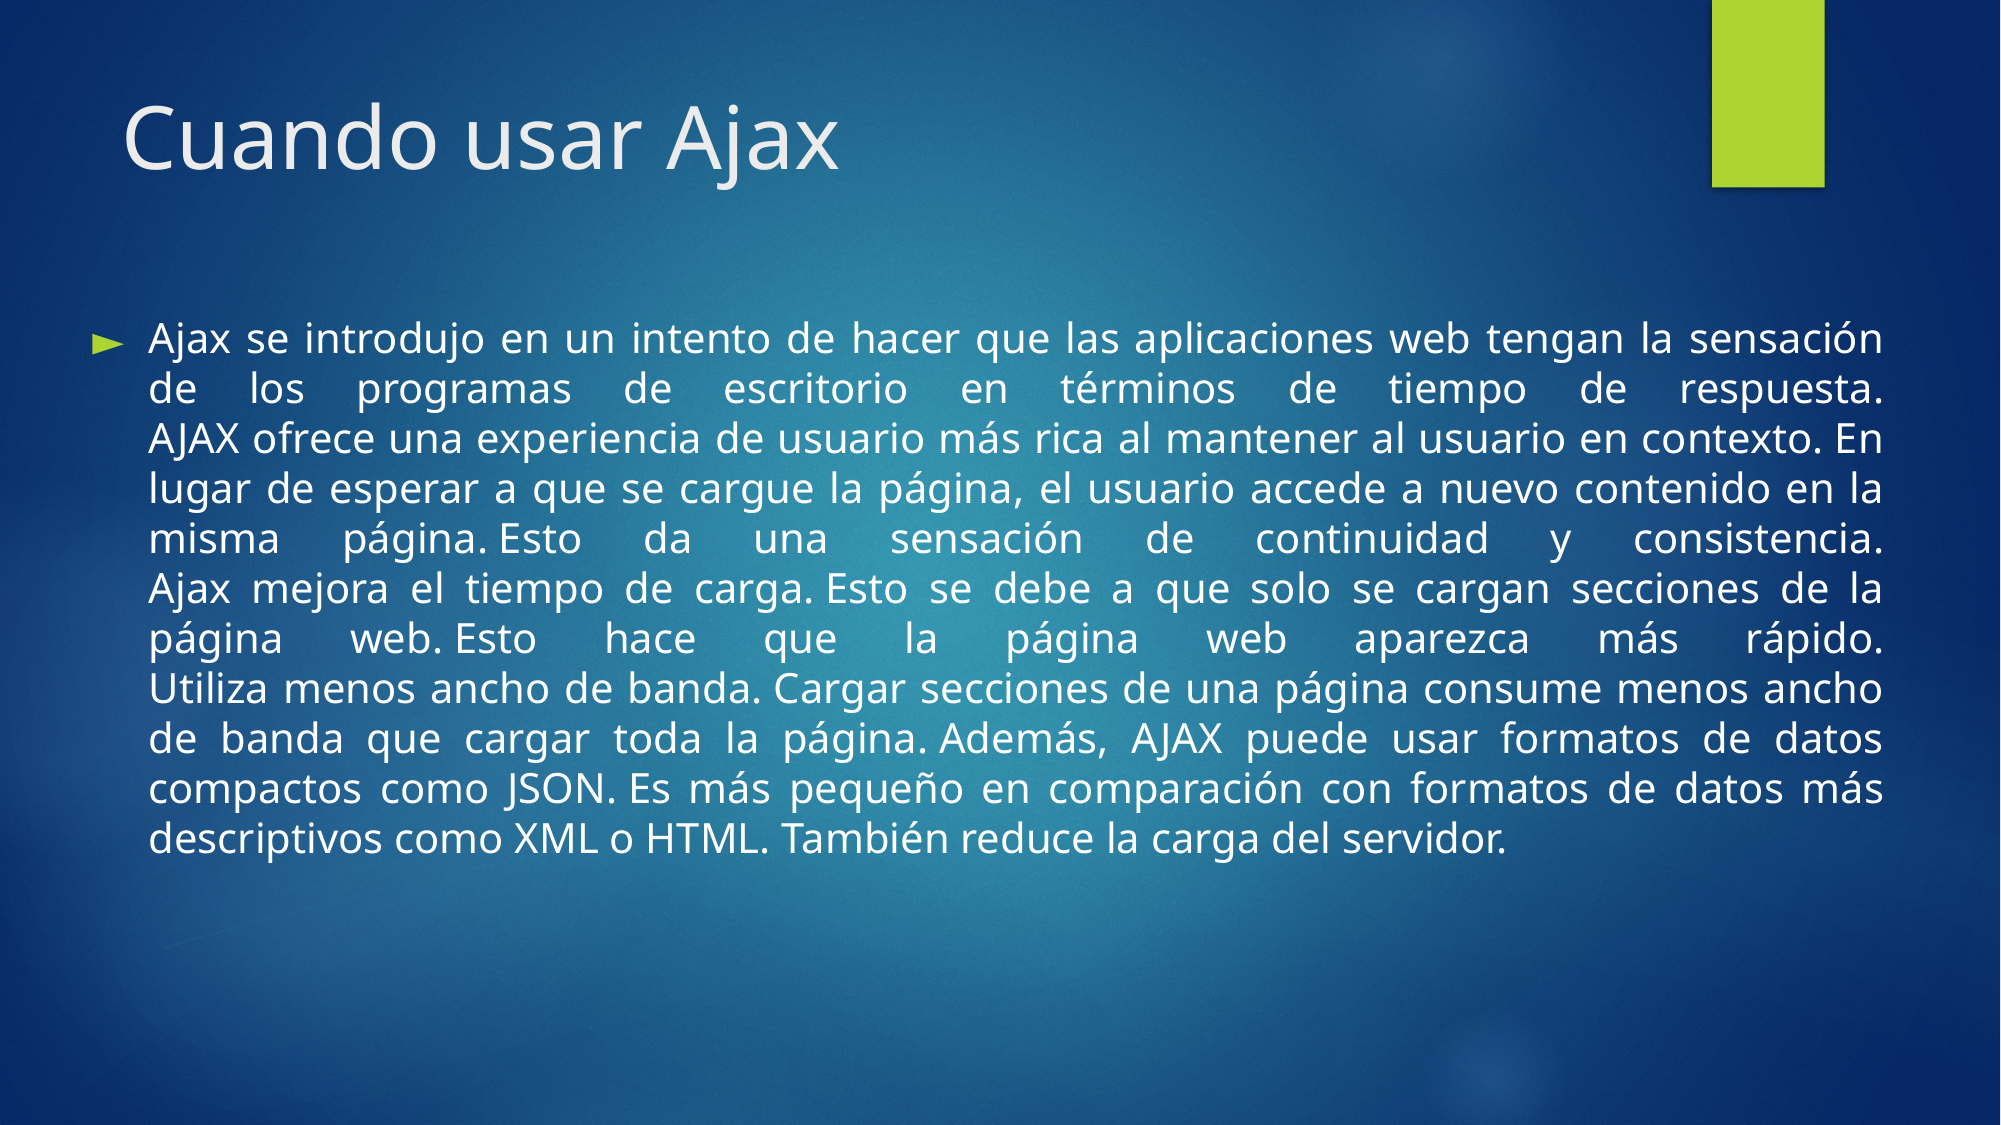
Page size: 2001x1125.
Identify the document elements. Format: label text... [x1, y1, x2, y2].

title Cuando usar Ajax [106, 74, 1649, 304]
picture [0, 0, 2001, 1125]
list Ajax se introdujo en un intento de hacer que las aplicaciones web tengan la sensación de los programas de escritorio en términos de tiempo de respuesta. AJAX ofrece una experiencia de usuario más rica al mantener al usuario en contexto. En lugar de esperar a que se cargue la página, el usuario accede a nuevo contenido en la misma página. Esto da una sensación de continuidad y consistencia. Ajax mejora el tiempo de carga. Esto se debe a que solo se cargan secciones de la página web. Esto hace que la página web aparezca más rápido. Utiliza menos ancho de banda. Cargar secciones de una página consume menos ancho de banda que cargar toda la página. Además, AJAX puede usar formatos de datos compactos como JSON. Es más pequeño en comparación con formatos de datos más descriptivos como XML o HTML. También reduce la carga del servidor. [77, 304, 1900, 1125]
